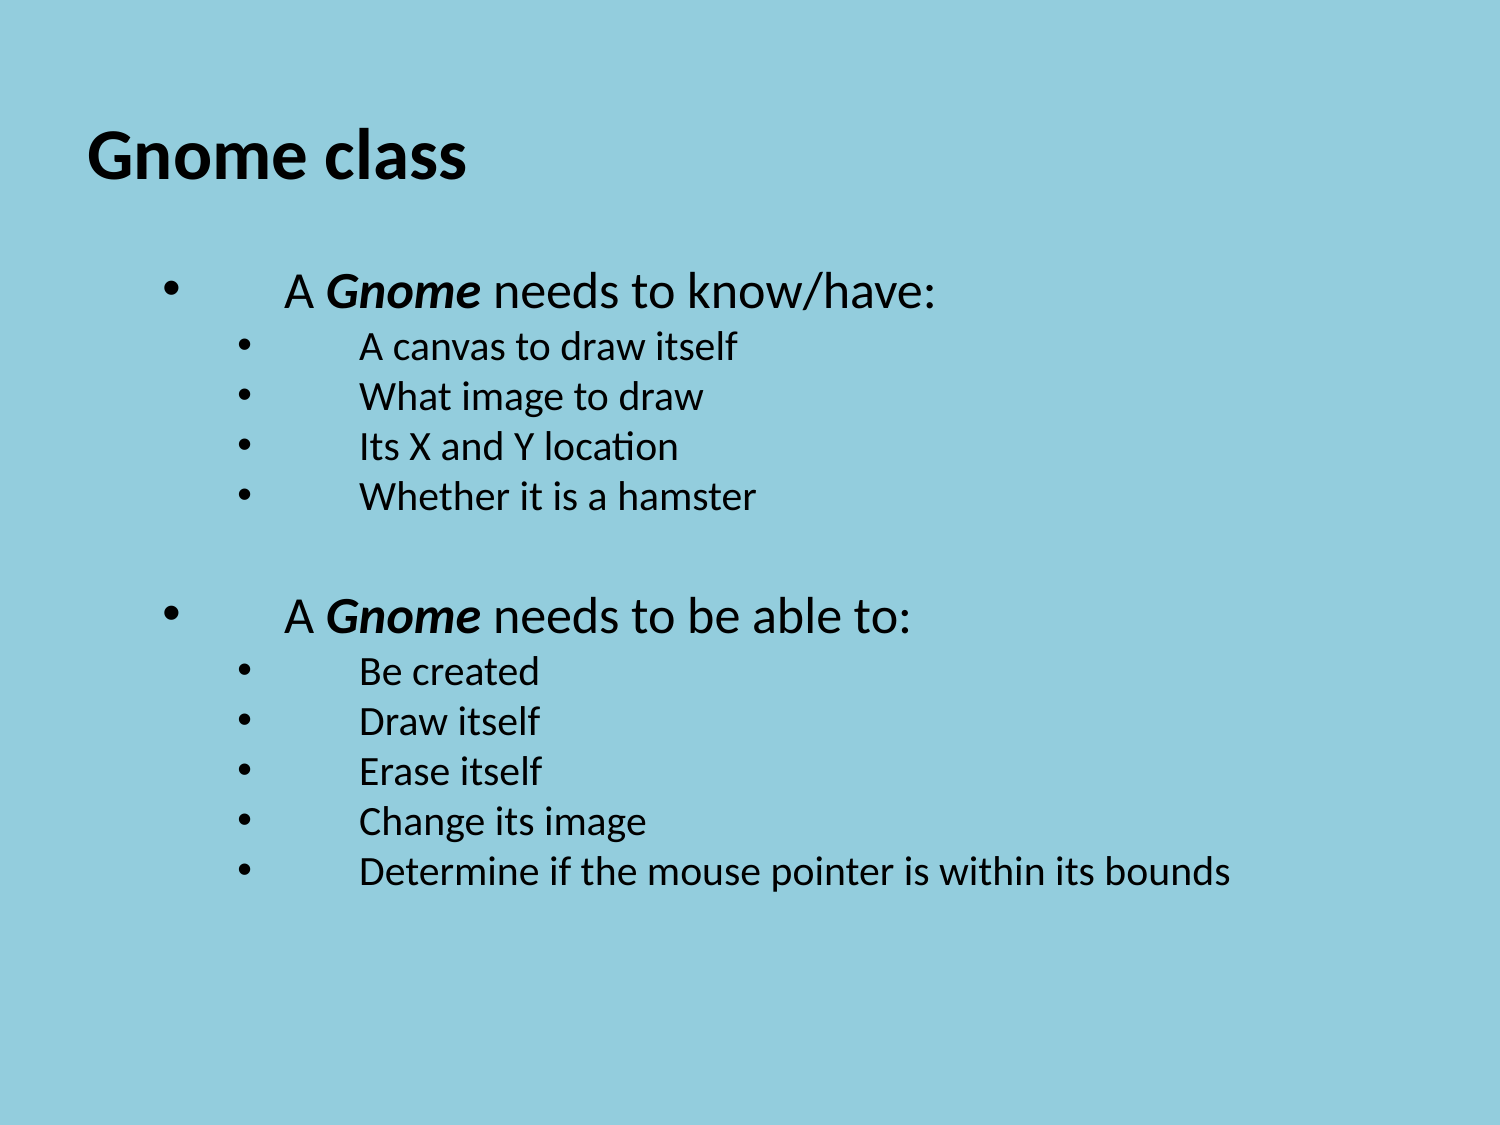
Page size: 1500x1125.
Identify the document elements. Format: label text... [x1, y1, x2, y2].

text_box Gnome class A Gnome needs to know/have: A canvas to draw itself What image to draw Its X and Y location Whether it is a hamster A Gnome needs to be able to: Be created Draw itself Erase itself Change its image Determine if the mouse pointer is within its bounds [0, 0, 1500, 900]
